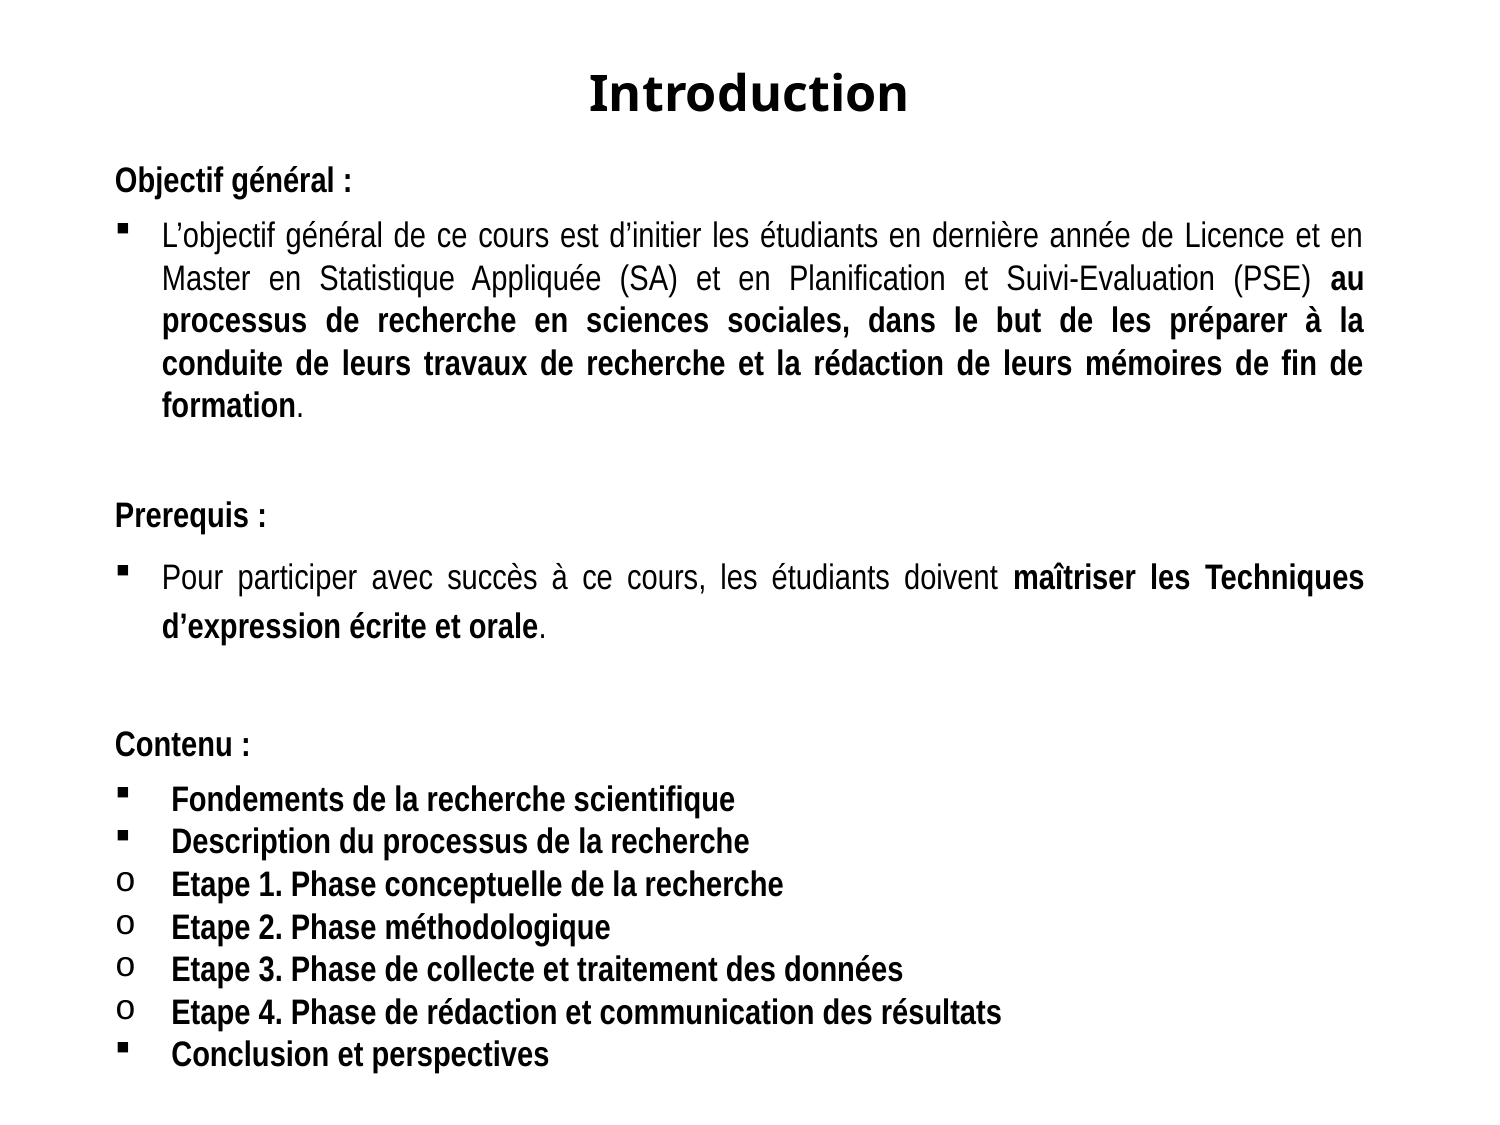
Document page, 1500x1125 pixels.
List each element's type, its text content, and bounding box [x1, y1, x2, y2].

title Introduction [103, 59, 1397, 130]
text_box Objectif général : L’objectif général de ce cours est d’initier les étudiants en dernière année de Licence et en Master en Statistique Appliquée (SA) et en Planification et Suivi-Evaluation (PSE) au processus de recherche en sciences sociales, dans le but de les préparer à la conduite de leurs travaux de recherche et la rédaction de leurs mémoires de fin de formation. Prerequis : Pour participer avec succès à ce cours, les étudiants doivent maîtriser les Techniques d’expression écrite et orale. Contenu : Fondements de la recherche scientifique Description du processus de la recherche Etape 1. Phase conceptuelle de la recherche Etape 2. Phase méthodologique Etape 3. Phase de collecte et traitement des données Etape 4. Phase de rédaction et communication des résultats Conclusion et perspectives [100, 149, 1431, 1082]
